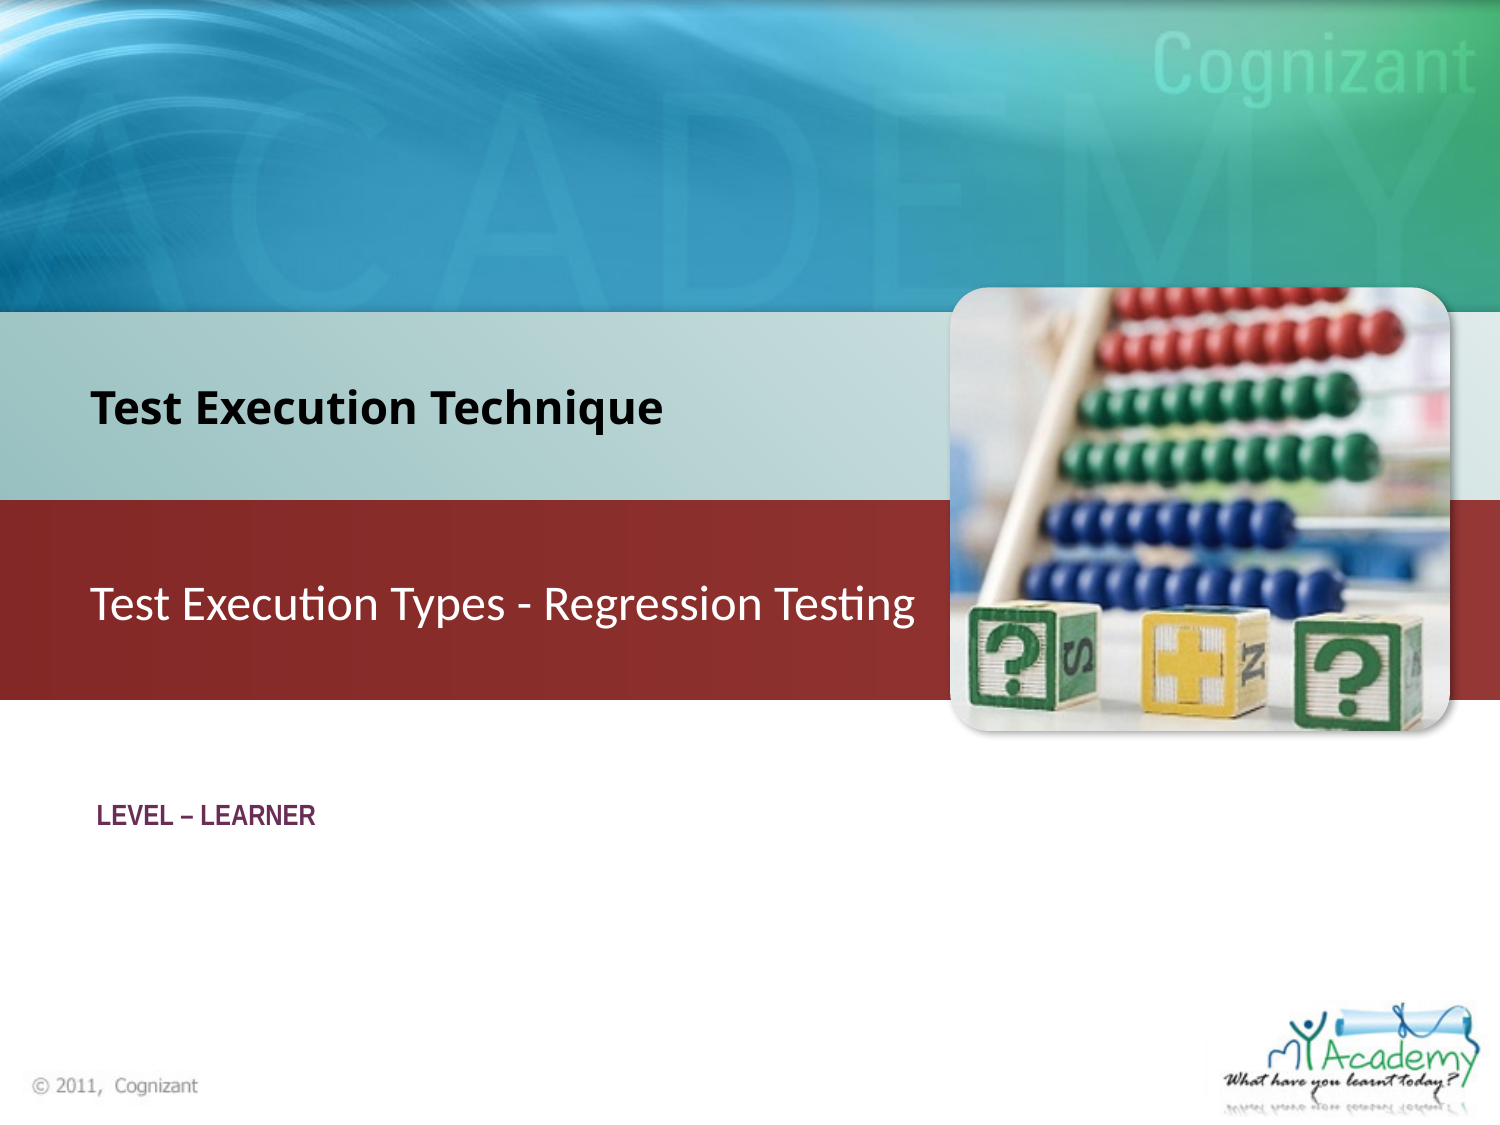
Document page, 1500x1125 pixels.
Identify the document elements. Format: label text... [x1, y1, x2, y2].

picture [0, 0, 1500, 1125]
text_box LEVEL – LEARNER [80, 774, 443, 854]
text_box Test Execution Technique [0, 310, 950, 502]
text_box Test Execution Types - Regression Testing [0, 498, 946, 702]
